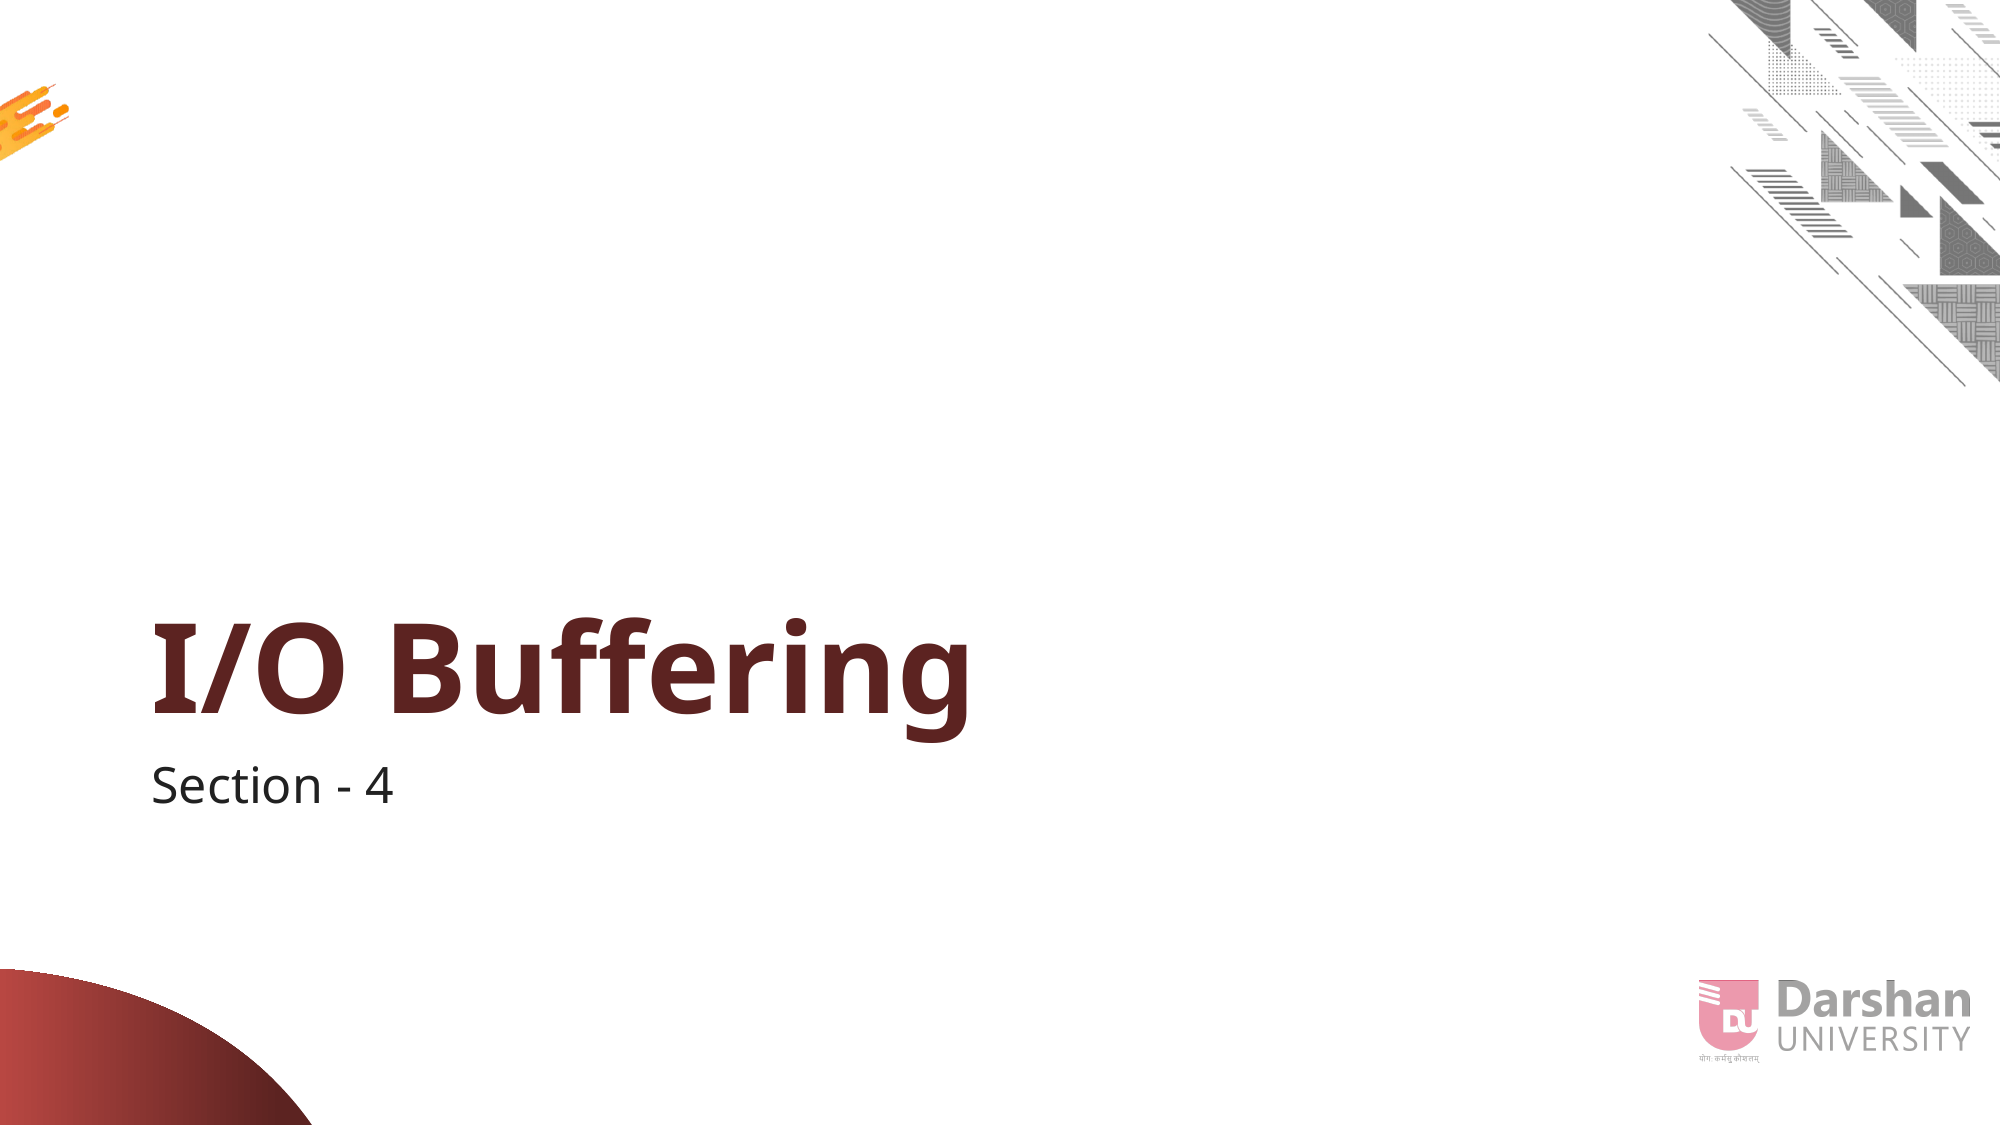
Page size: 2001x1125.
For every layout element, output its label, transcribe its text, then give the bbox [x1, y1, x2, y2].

picture [1709, 0, 2000, 490]
title I/O Buffering [136, 280, 1862, 749]
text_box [1699, 980, 1970, 1063]
list Section - 4 [136, 752, 1862, 999]
picture [0, 65, 90, 193]
